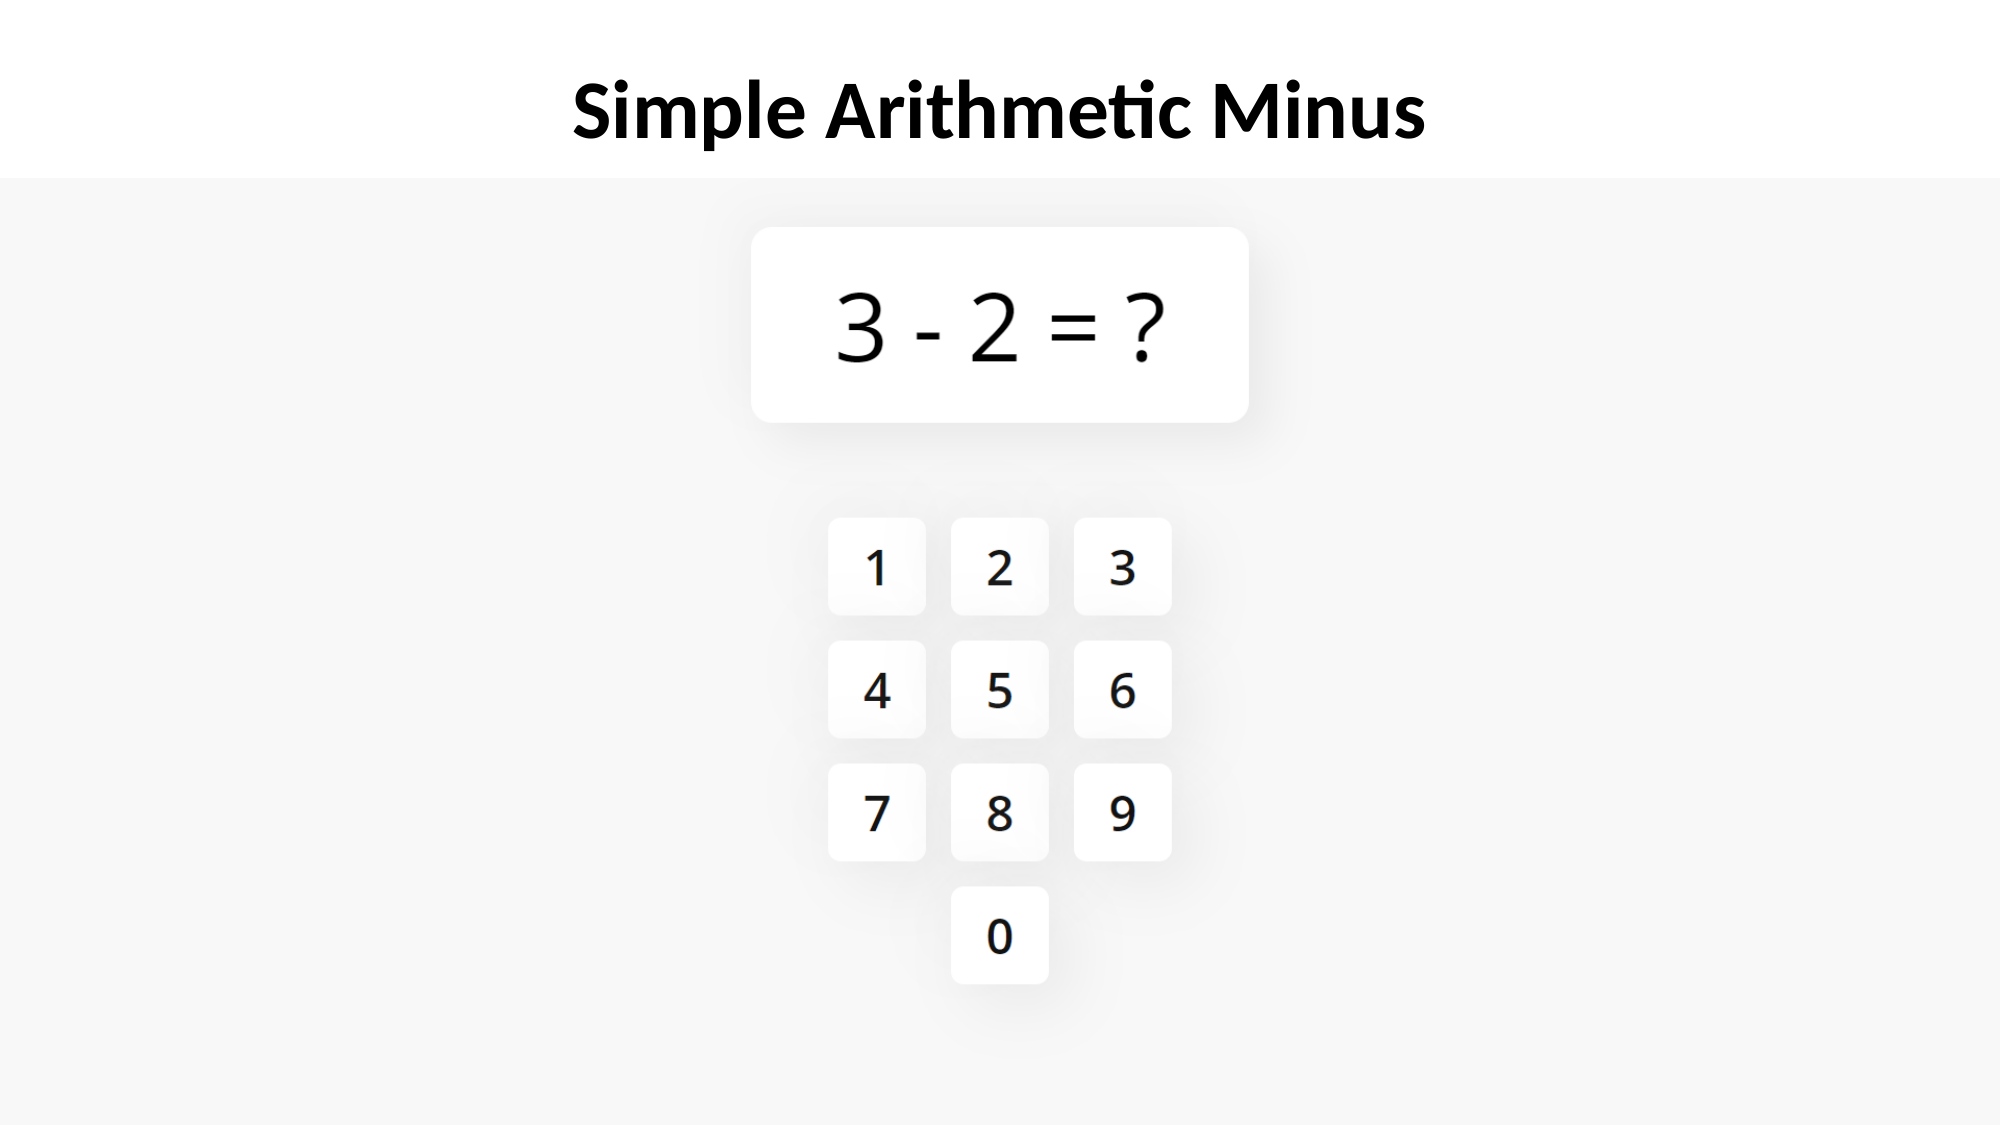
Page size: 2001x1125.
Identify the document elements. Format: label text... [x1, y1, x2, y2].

text_box Simple Arithmetic Minus [522, 47, 1478, 163]
picture [0, 178, 2000, 1125]
